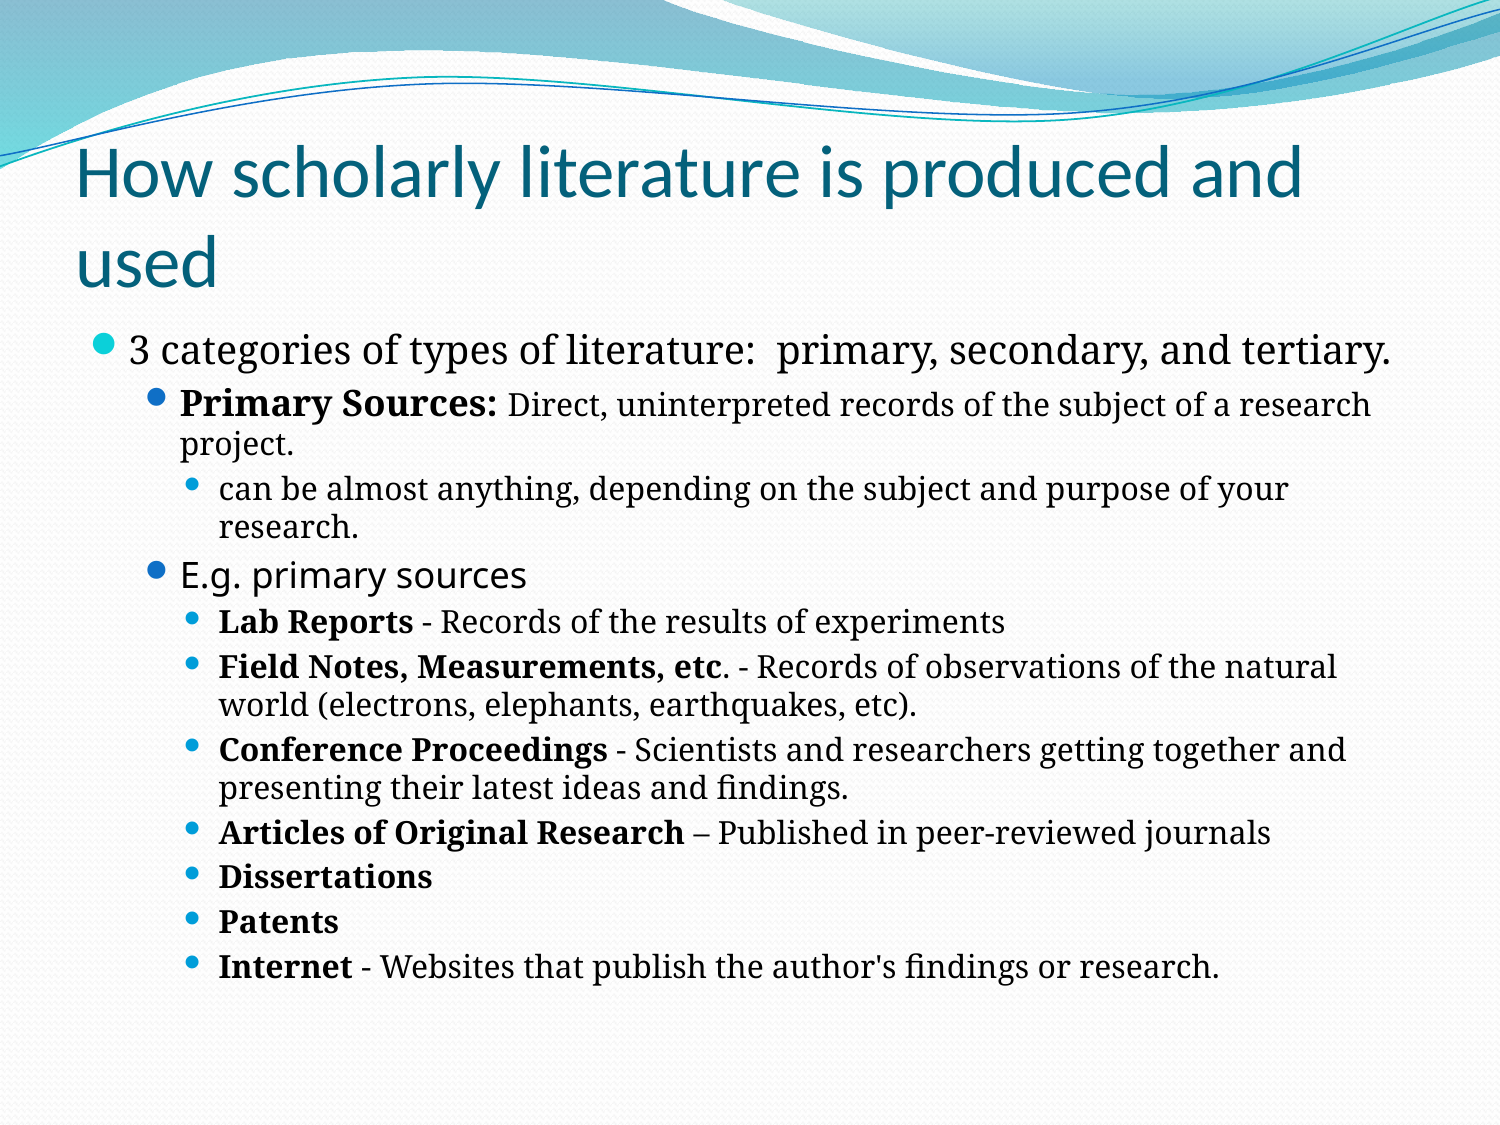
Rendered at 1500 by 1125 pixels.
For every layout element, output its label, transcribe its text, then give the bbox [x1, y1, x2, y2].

title How scholarly literature is produced and used [75, 115, 1425, 303]
list 3 categories of types of literature: primary, secondary, and tertiary. Primary Sources: Direct, uninterpreted records of the subject of a research project. can be almost anything, depending on the subject and purpose of your research. E.g. primary sources Lab Reports - Records of the results of experiments Field Notes, Measurements, etc. - Records of observations of the natural world (electrons, elephants, earthquakes, etc). Conference Proceedings - Scientists and researchers getting together and presenting their latest ideas and findings. Articles of Original Research – Published in peer-reviewed journals Dissertations Patents Internet - Websites that publish the author's findings or research. [75, 317, 1425, 1038]
